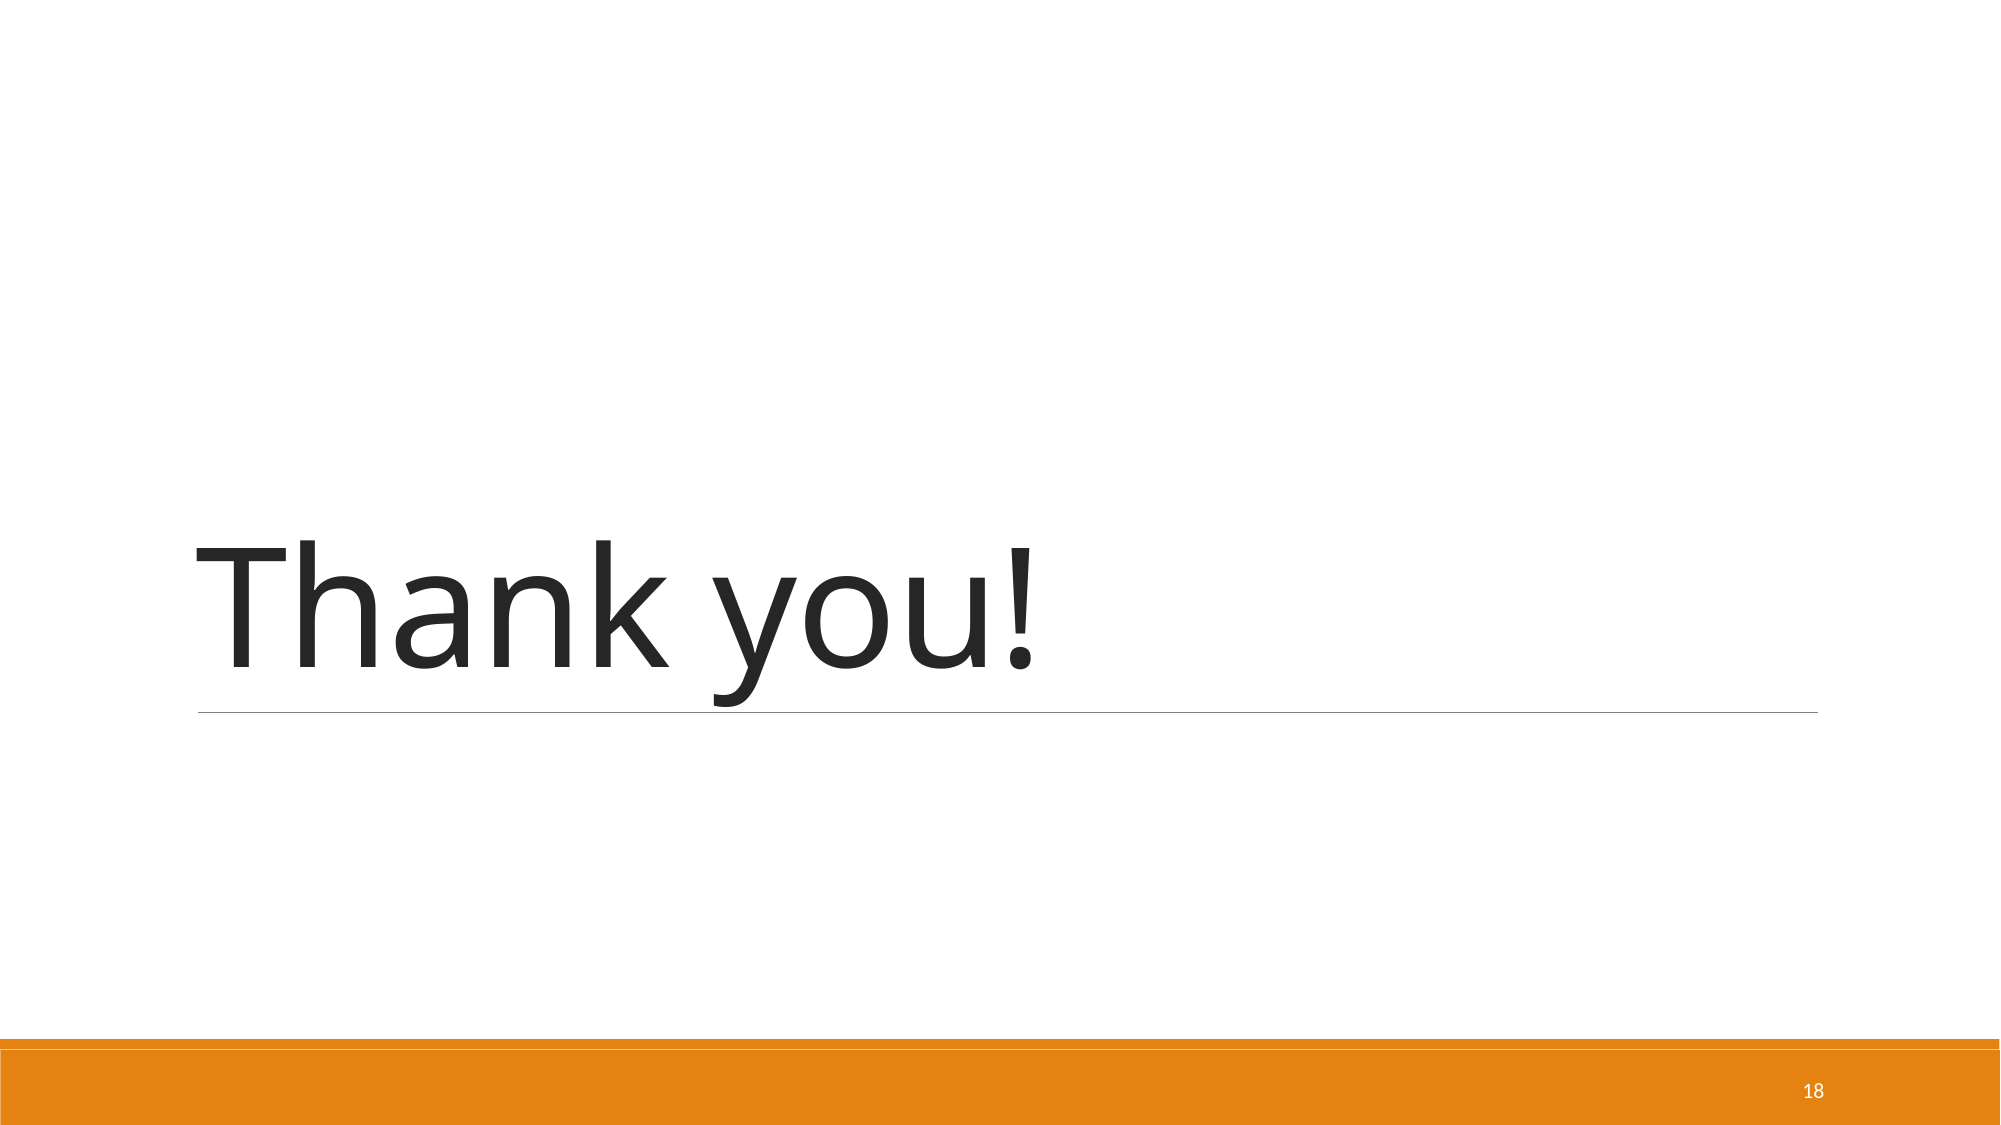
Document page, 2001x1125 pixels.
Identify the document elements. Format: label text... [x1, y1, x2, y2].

slide_number 18 [1624, 1059, 1840, 1120]
title Thank you! [180, 124, 1830, 710]
